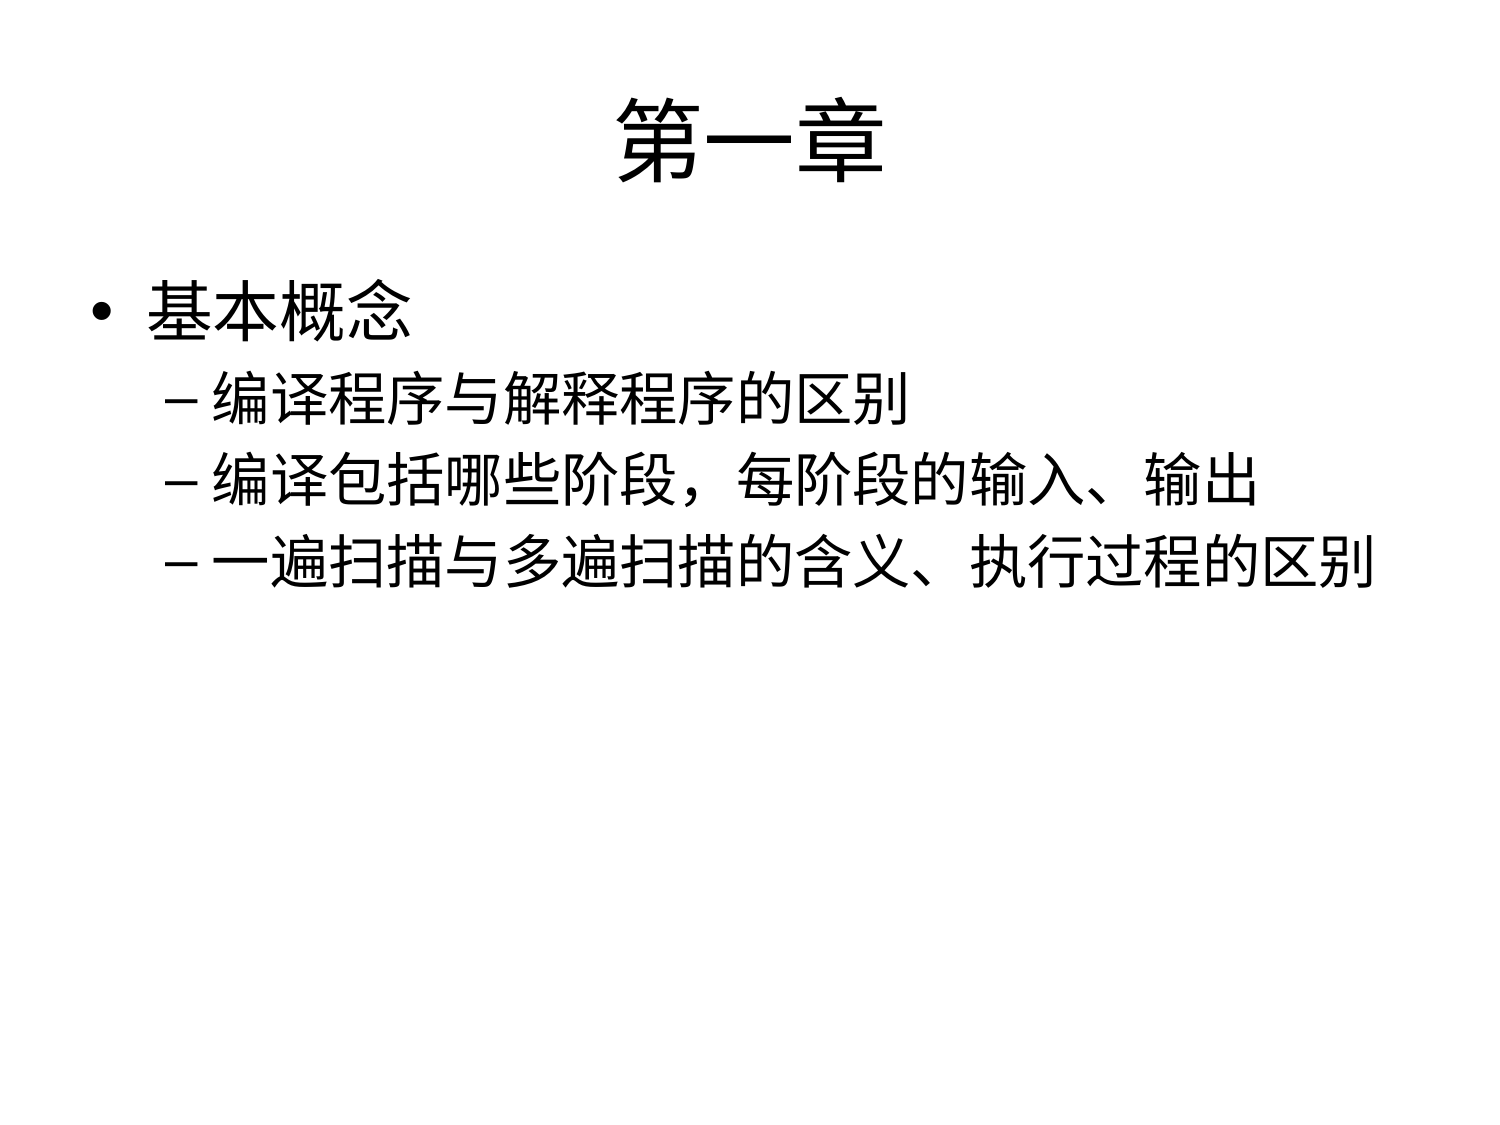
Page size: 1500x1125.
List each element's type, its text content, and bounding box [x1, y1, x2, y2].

title 第一章 [75, 45, 1425, 233]
list 基本概念 编译程序与解释程序的区别 编译包括哪些阶段，每阶段的输入、输出 一遍扫描与多遍扫描的含义、执行过程的区别 [75, 262, 1425, 1005]
